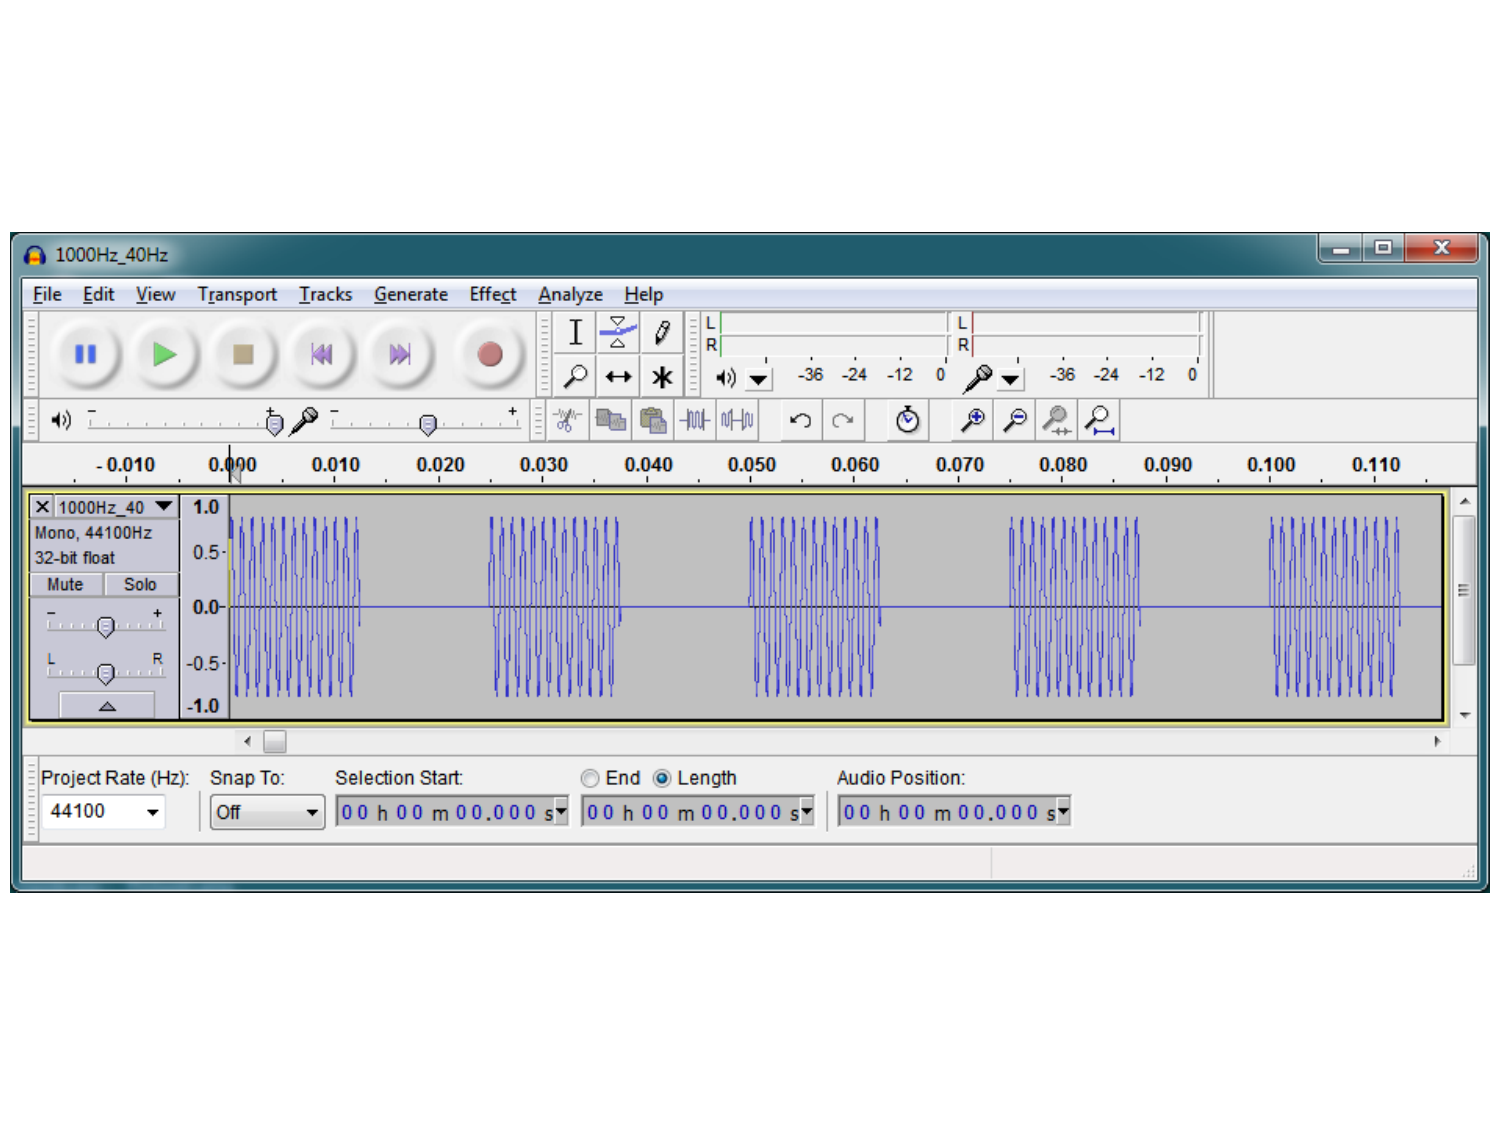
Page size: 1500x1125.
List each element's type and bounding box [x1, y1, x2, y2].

picture [10, 232, 1490, 893]
